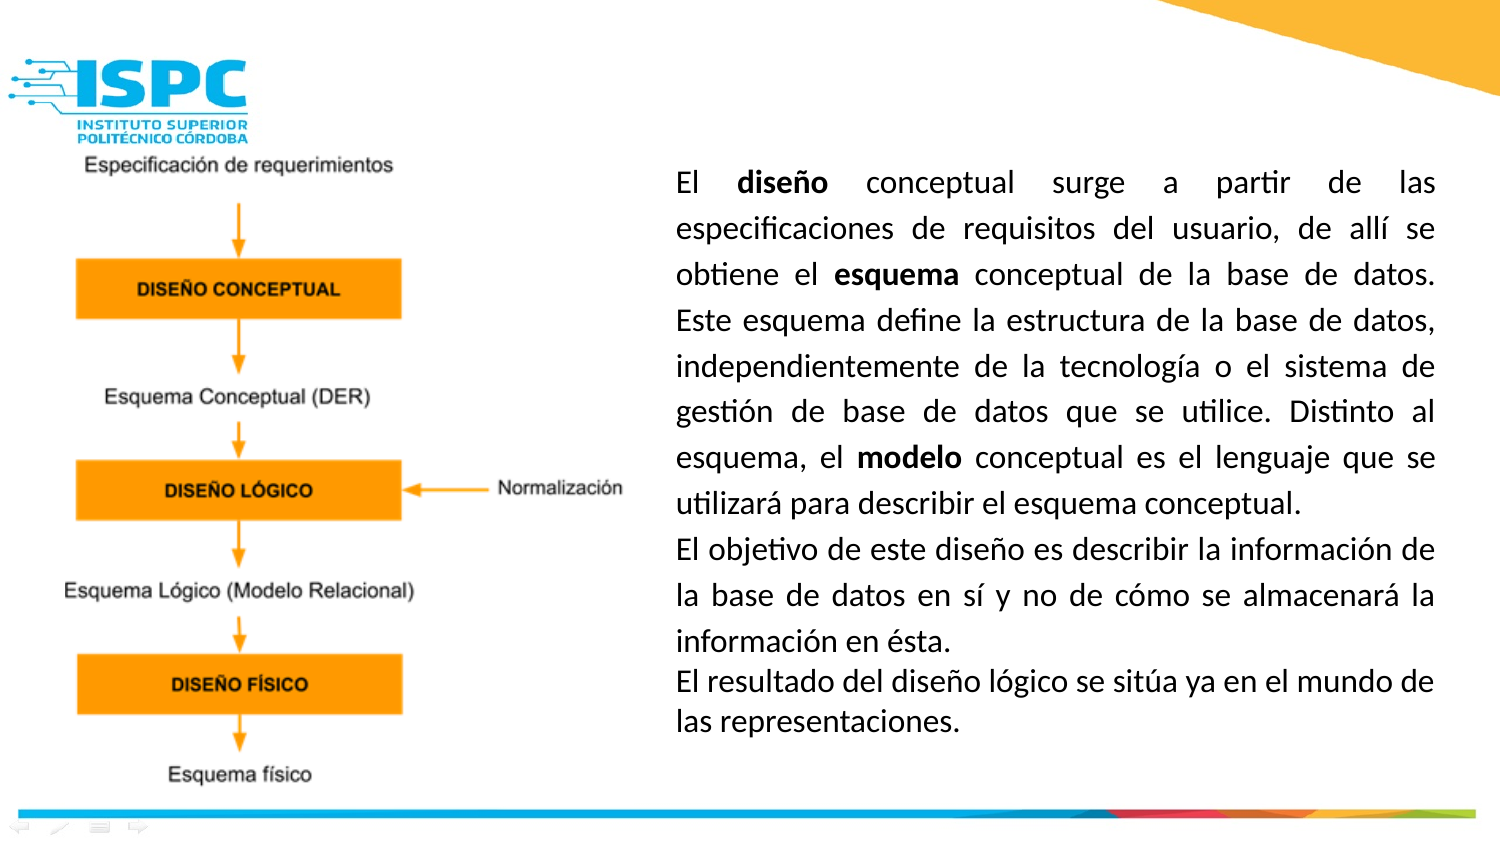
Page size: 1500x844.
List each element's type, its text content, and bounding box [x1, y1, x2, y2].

text_box El diseño conceptual surge a partir de las especificaciones de requisitos del usuario, de allí se obtiene el esquema conceptual de la base de datos. Este esquema define la estructura de la base de datos, independientemente de la tecnología o el sistema de gestión de base de datos que se utilice. Distinto al esquema, el modelo conceptual es el lenguaje que se utilizará para describir el esquema conceptual. El objetivo de este diseño es describir la información de la base de datos en sí y no de cómo se almacenará la información en ésta. El resultado del diseño lógico se sitúa ya en el mundo de las representaciones. [660, 146, 1452, 747]
picture [0, 0, 1500, 844]
